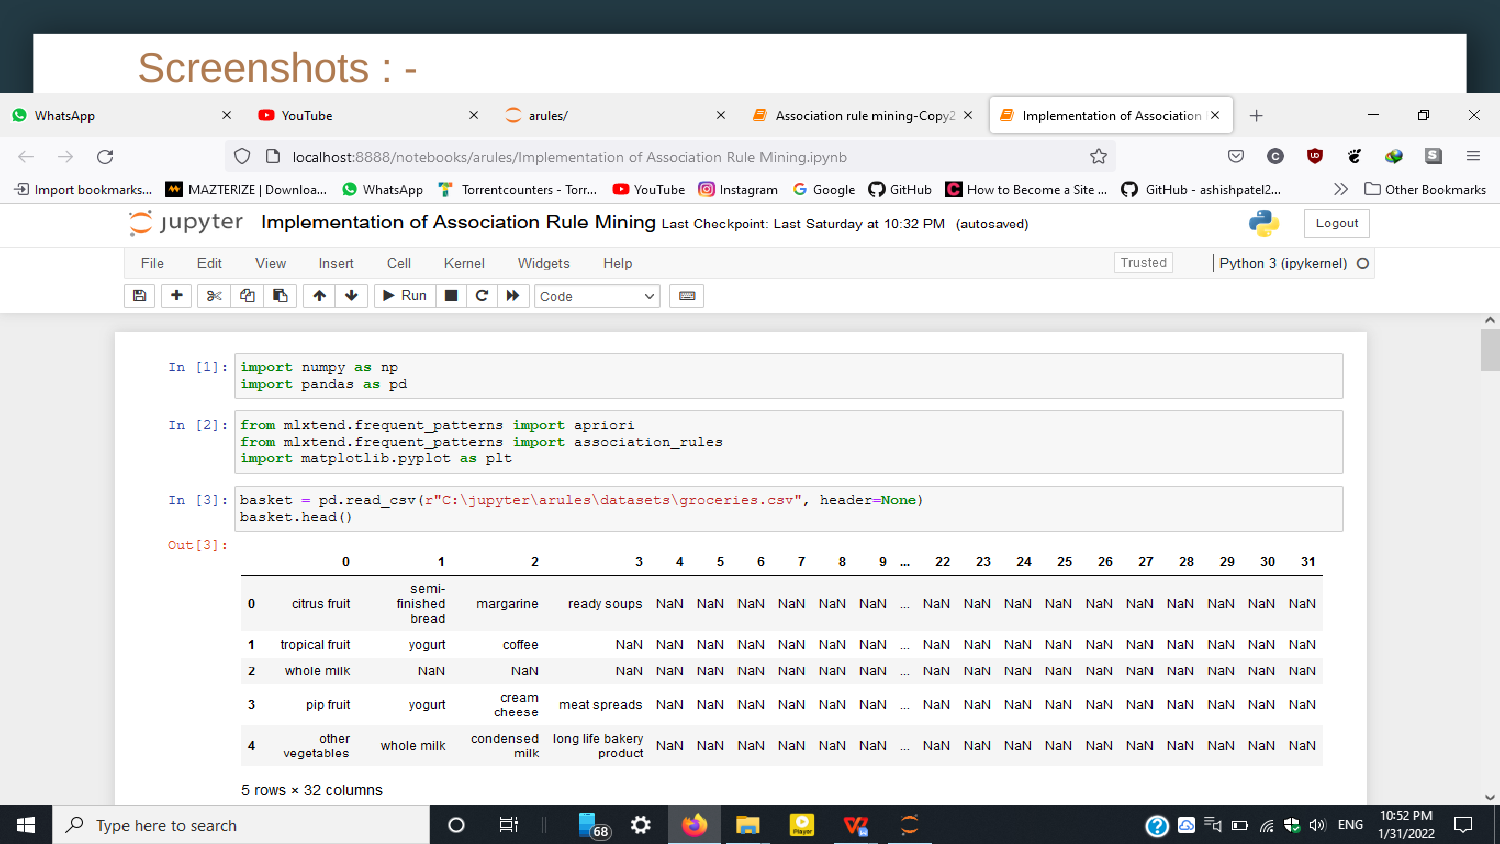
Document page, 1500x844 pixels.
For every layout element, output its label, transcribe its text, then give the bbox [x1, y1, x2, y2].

text_box Screenshots : - [121, 36, 442, 92]
picture [0, 93, 1500, 844]
